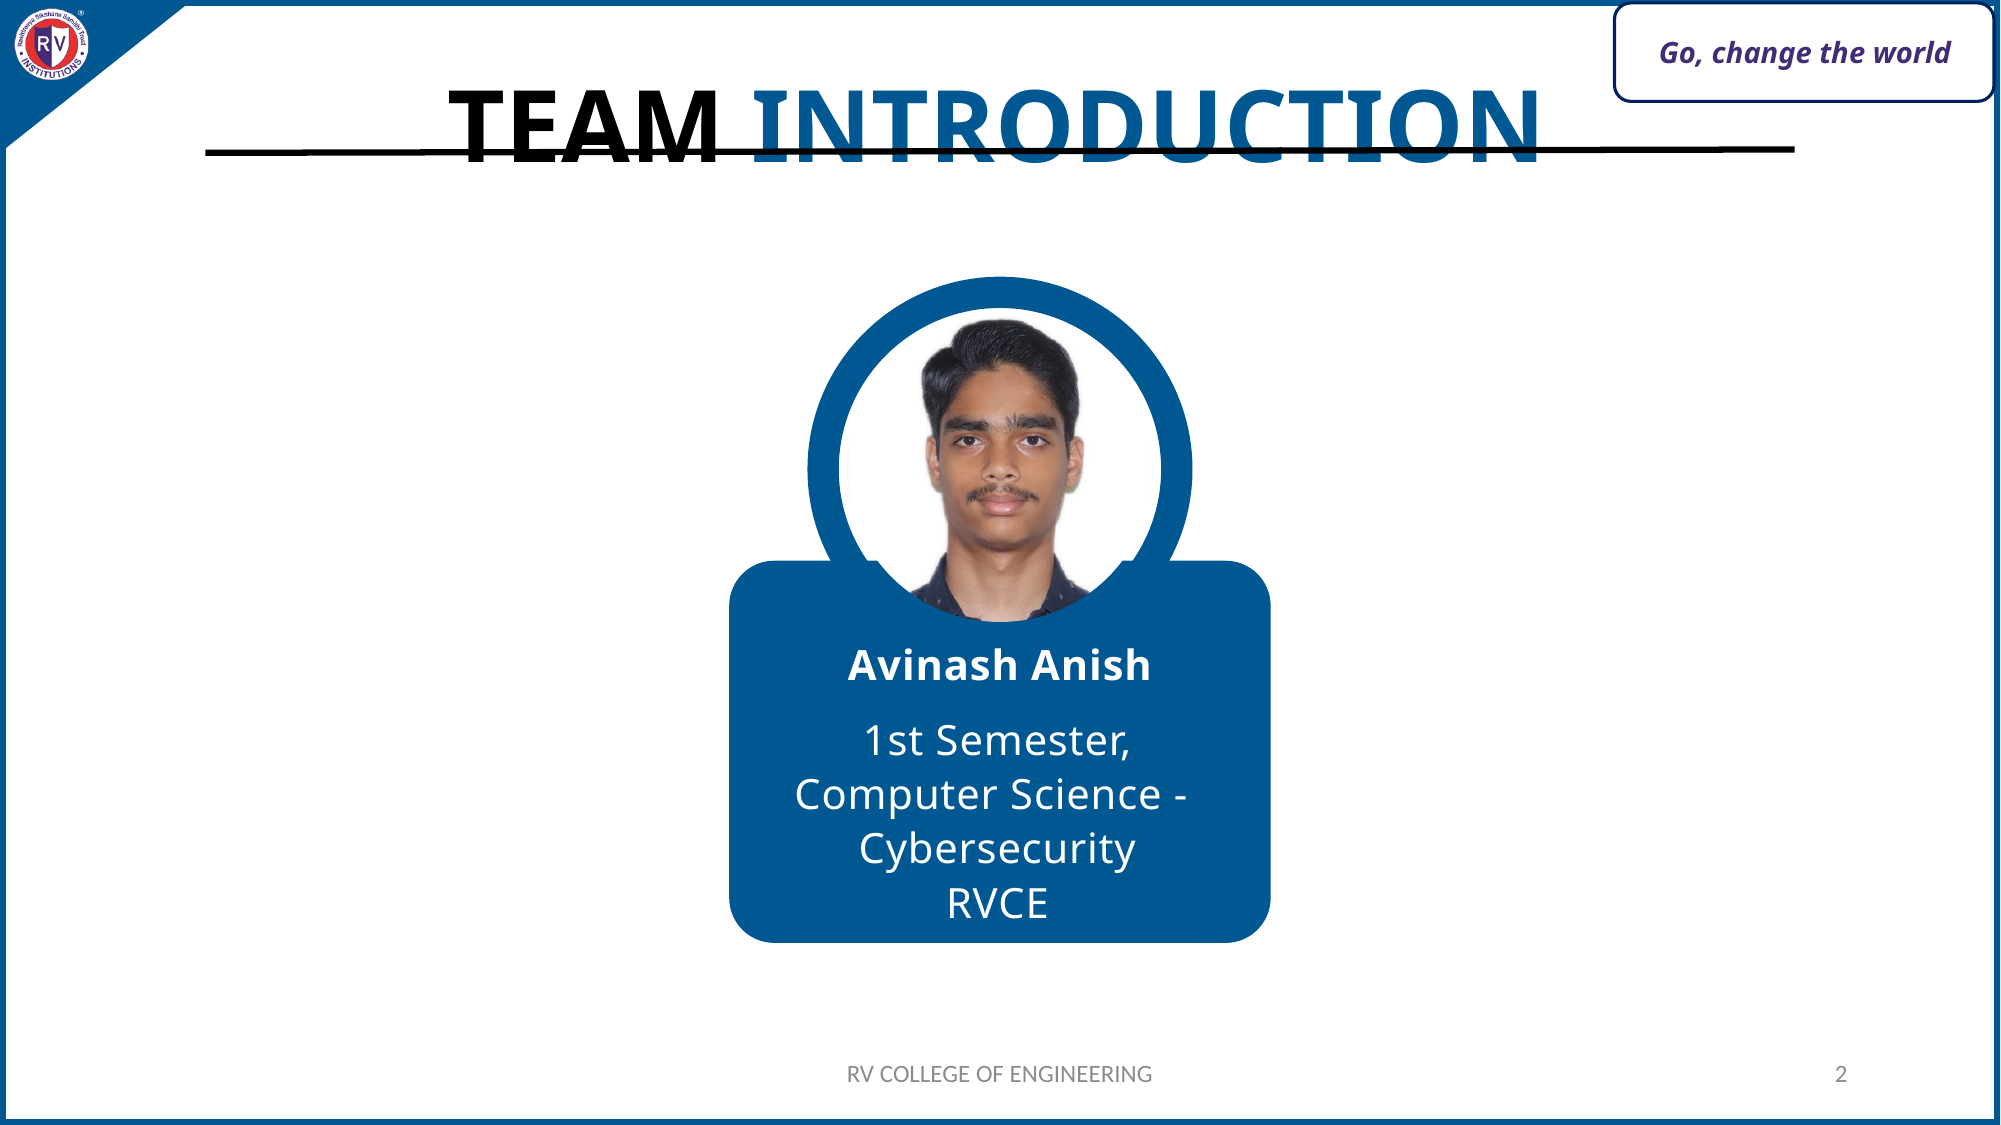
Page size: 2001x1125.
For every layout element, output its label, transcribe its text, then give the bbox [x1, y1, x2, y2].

text_box TEAM INTRODUCTION [447, 0, 1648, 183]
slide_number 2 [1412, 1042, 1863, 1103]
picture [14, 8, 89, 80]
footer RV COLLEGE OF ENGINEERING [662, 1042, 1338, 1103]
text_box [729, 276, 1271, 980]
